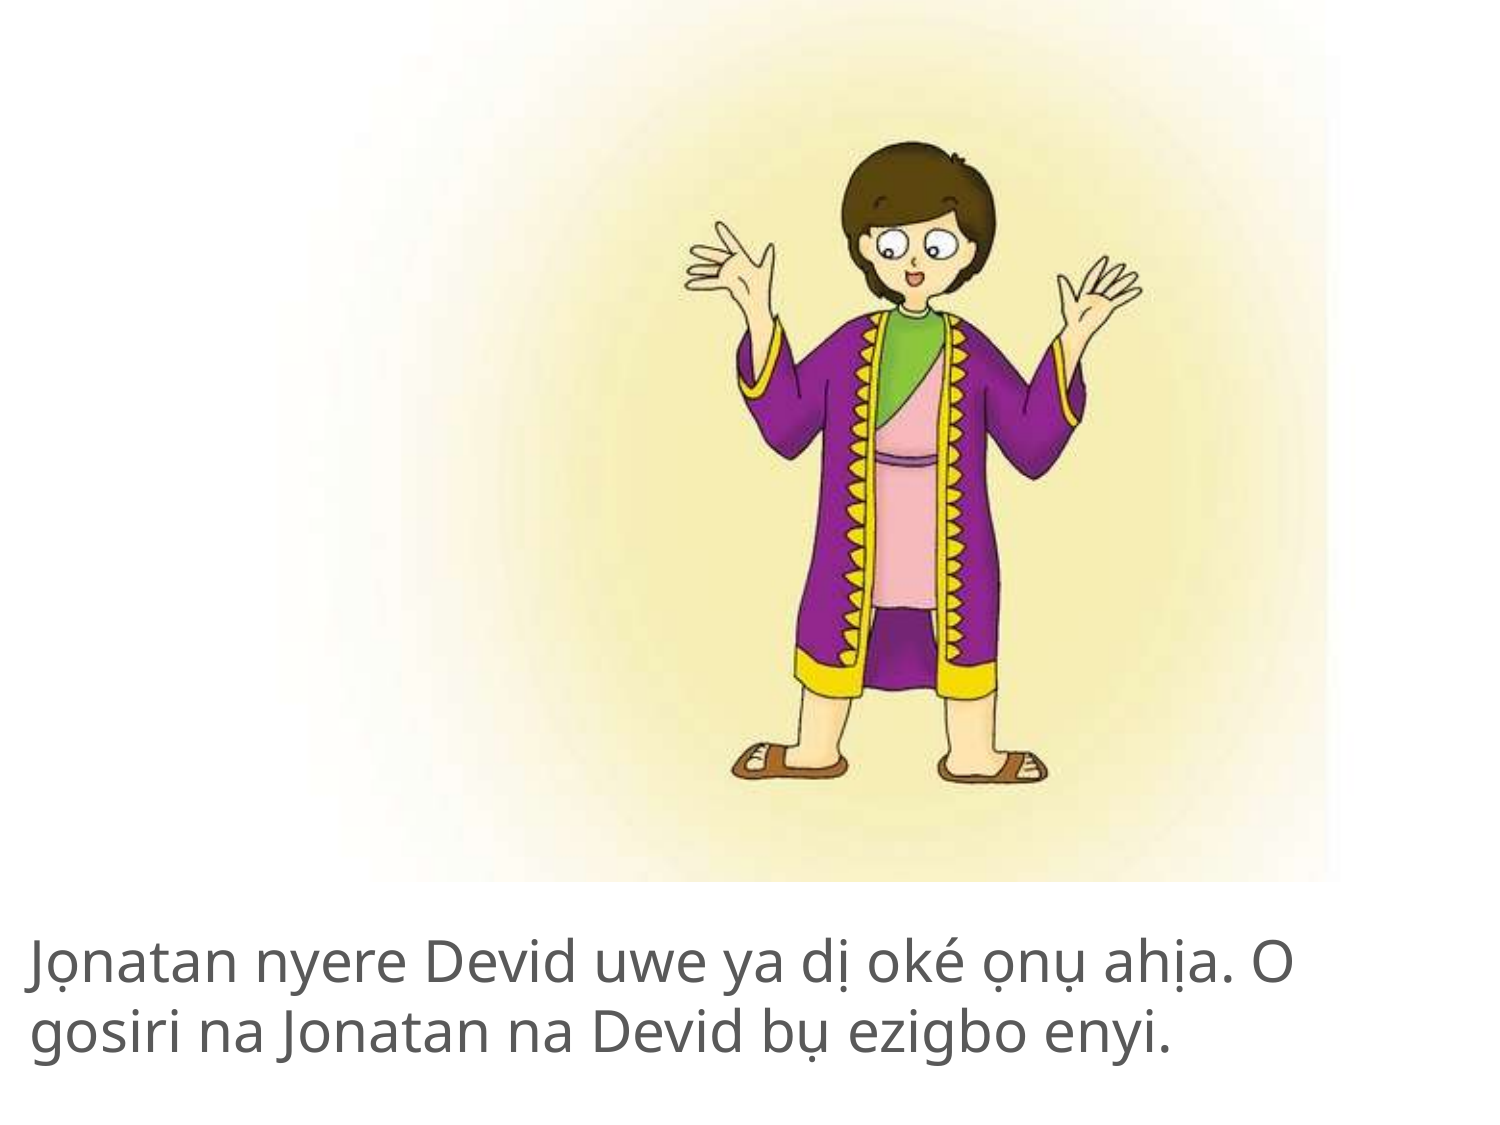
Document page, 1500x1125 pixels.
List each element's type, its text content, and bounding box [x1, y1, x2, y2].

picture [125, 0, 1375, 882]
text_box Jọnatan nyere Devid uwe ya dị oké ọnụ ahịa. O gosiri na Jonatan na Devid bụ ezigbo enyi. [14, 916, 1436, 1072]
